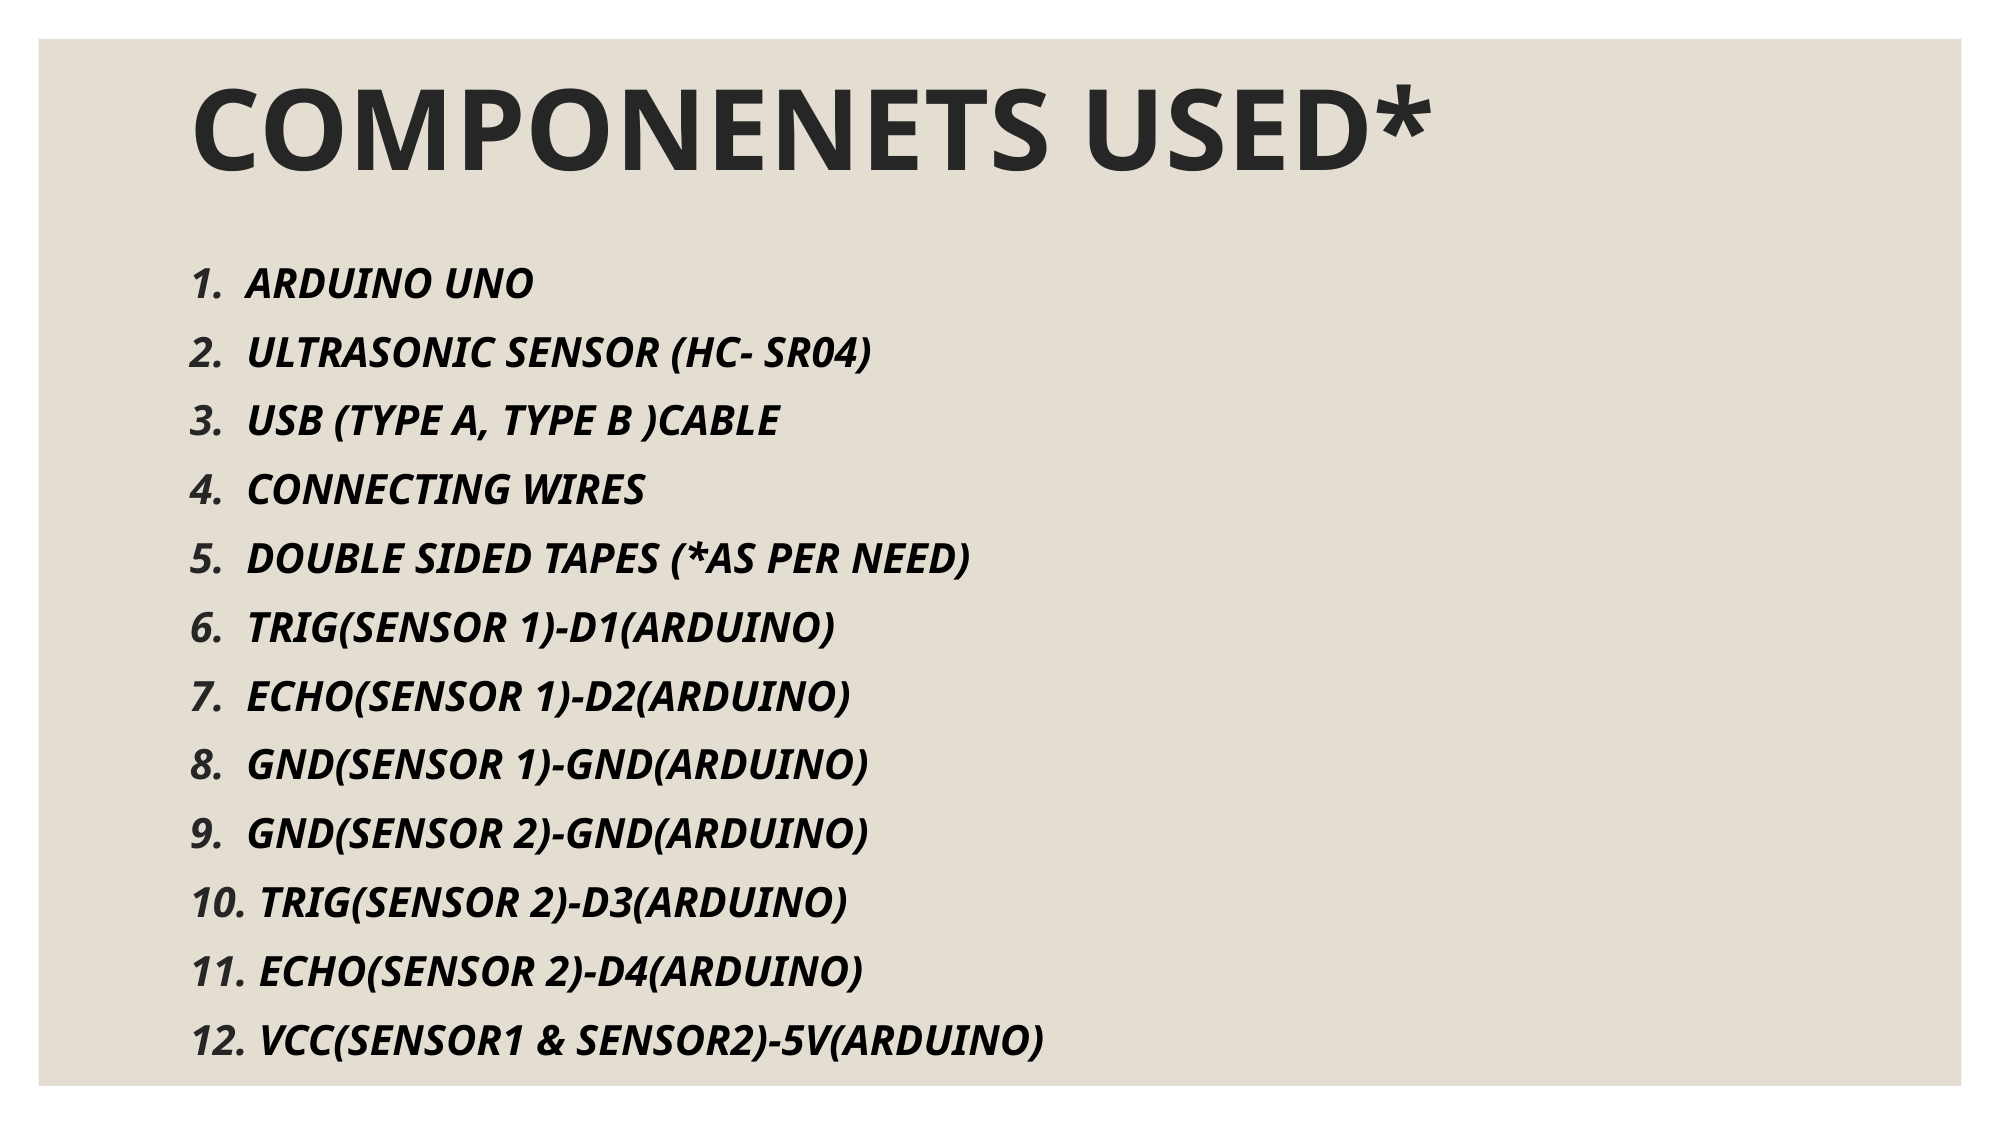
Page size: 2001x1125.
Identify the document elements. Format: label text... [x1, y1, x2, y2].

list ARDUINO UNO ULTRASONIC SENSOR (HC- SR04) USB (TYPE A, TYPE B )CABLE CONNECTING WIRES DOUBLE SIDED TAPES (*AS PER NEED) TRIG(SENSOR 1)-D1(ARDUINO) ECHO(SENSOR 1)-D2(ARDUINO) GND(SENSOR 1)-GND(ARDUINO) GND(SENSOR 2)-GND(ARDUINO) TRIG(SENSOR 2)-D3(ARDUINO) ECHO(SENSOR 2)-D4(ARDUINO) VCC(SENSOR1 & SENSOR2)-5V(ARDUINO) [174, 249, 1825, 1082]
title COMPONENETS USED* [174, 17, 1825, 249]
